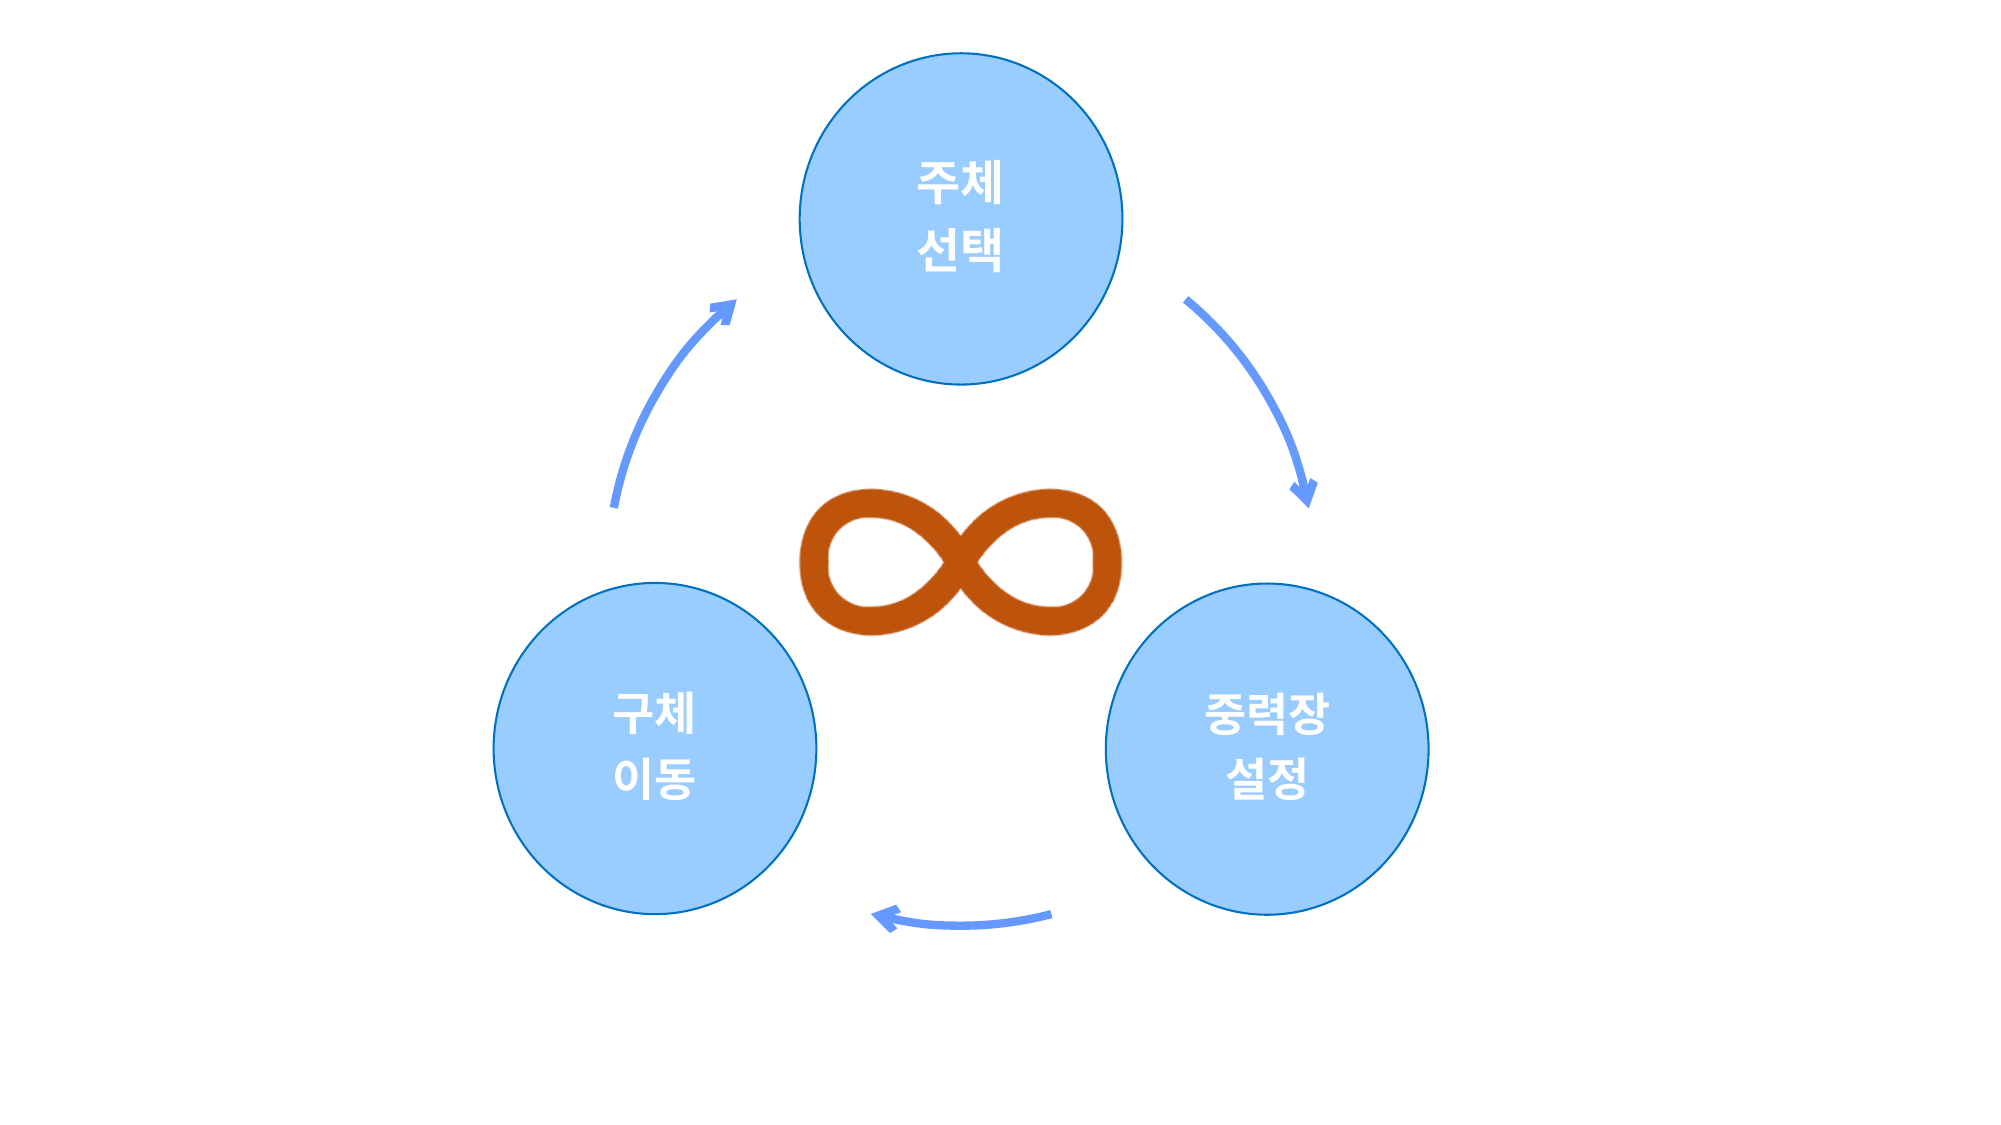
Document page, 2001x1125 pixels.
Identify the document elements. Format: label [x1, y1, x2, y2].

text_box [294, 69, 1628, 959]
